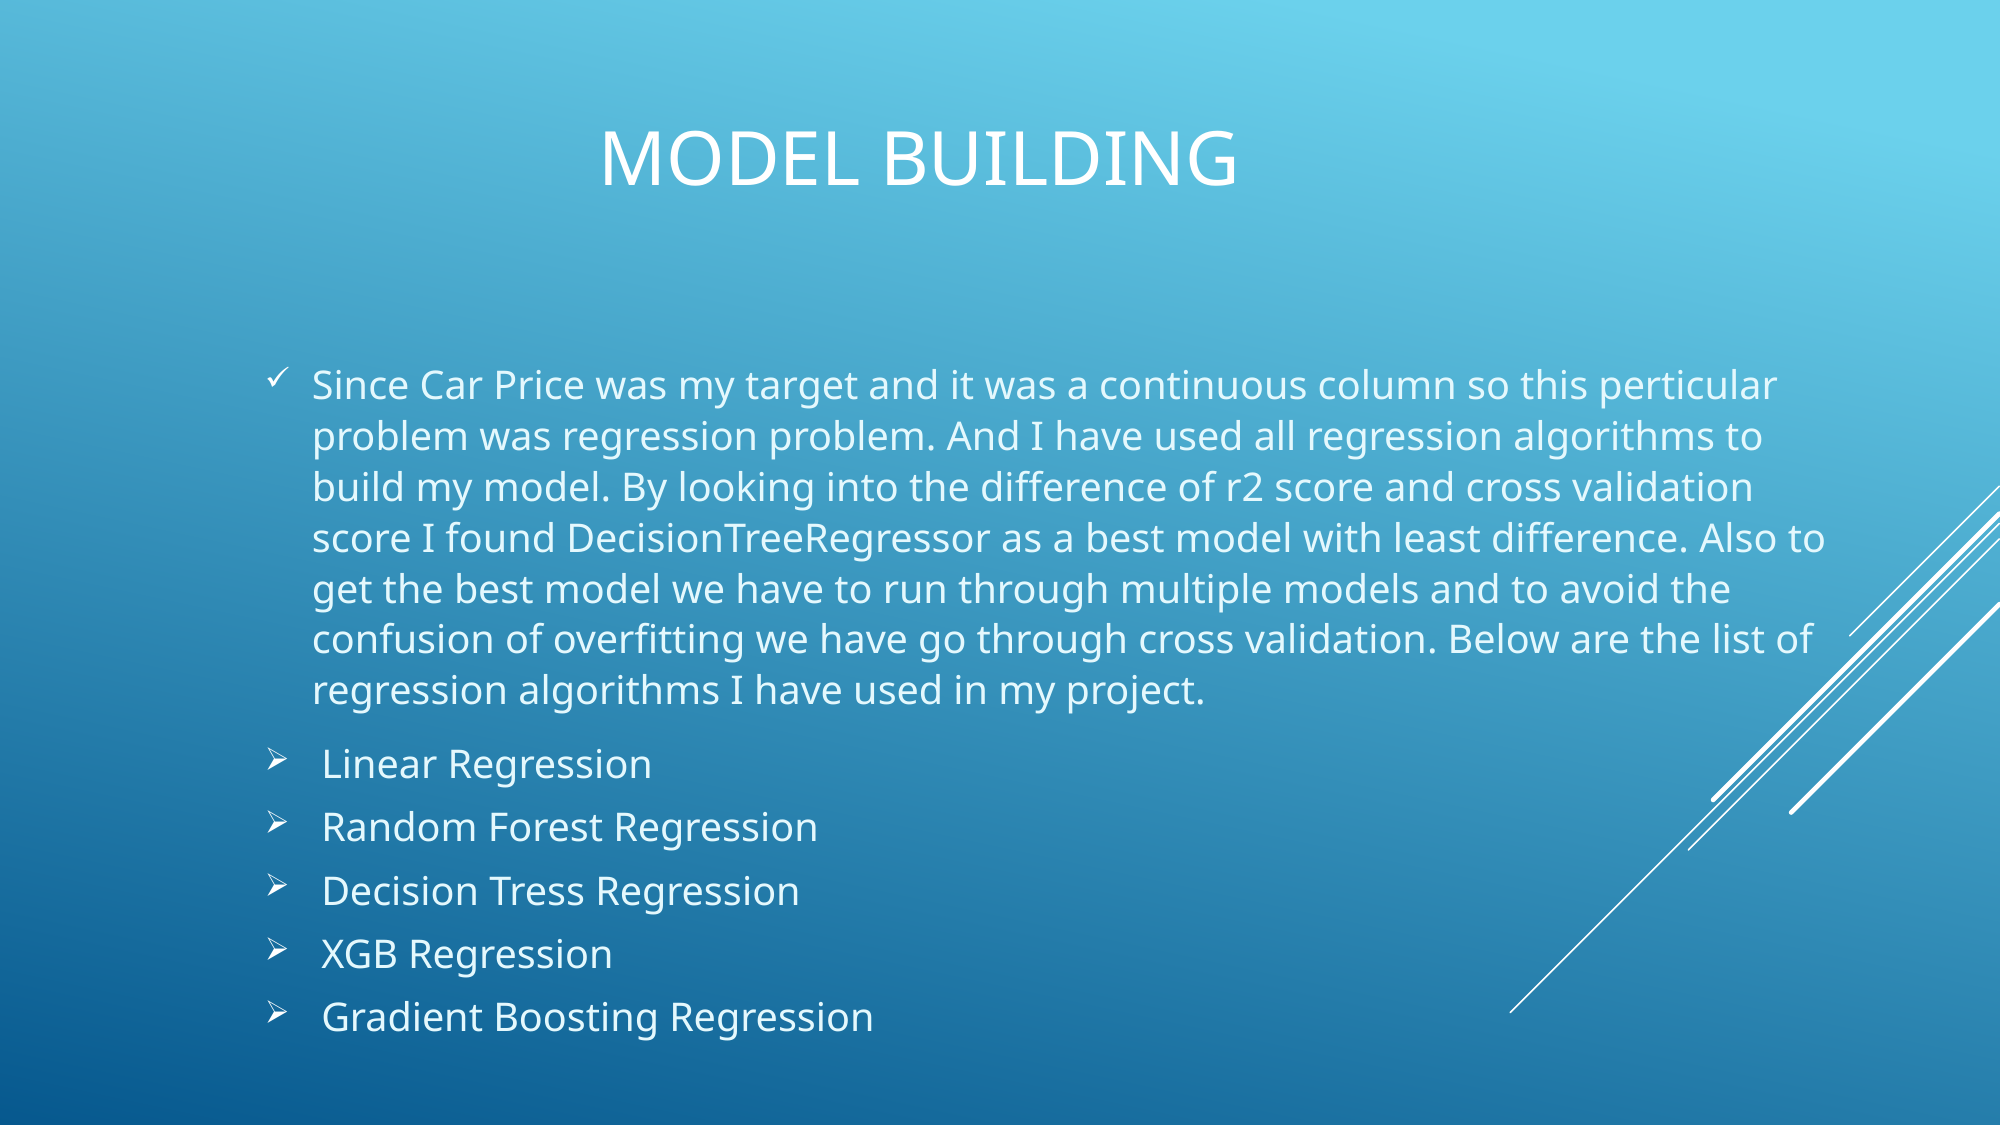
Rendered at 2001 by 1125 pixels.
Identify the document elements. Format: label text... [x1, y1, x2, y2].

title Model Building [219, 31, 1620, 279]
list Since Car Price was my target and it was a continuous column so this perticular problem was regression problem. And I have used all regression algorithms to build my model. By looking into the difference of r2 score and cross validation score I found DecisionTreeRegressor as a best model with least difference. Also to get the best model we have to run through multiple models and to avoid the confusion of overfitting we have go through cross validation. Below are the list of regression algorithms I have used in my project. Linear Regression Random Forest Regression Decision Tress Regression XGB Regression Gradient Boosting Regression [249, 278, 1863, 1118]
